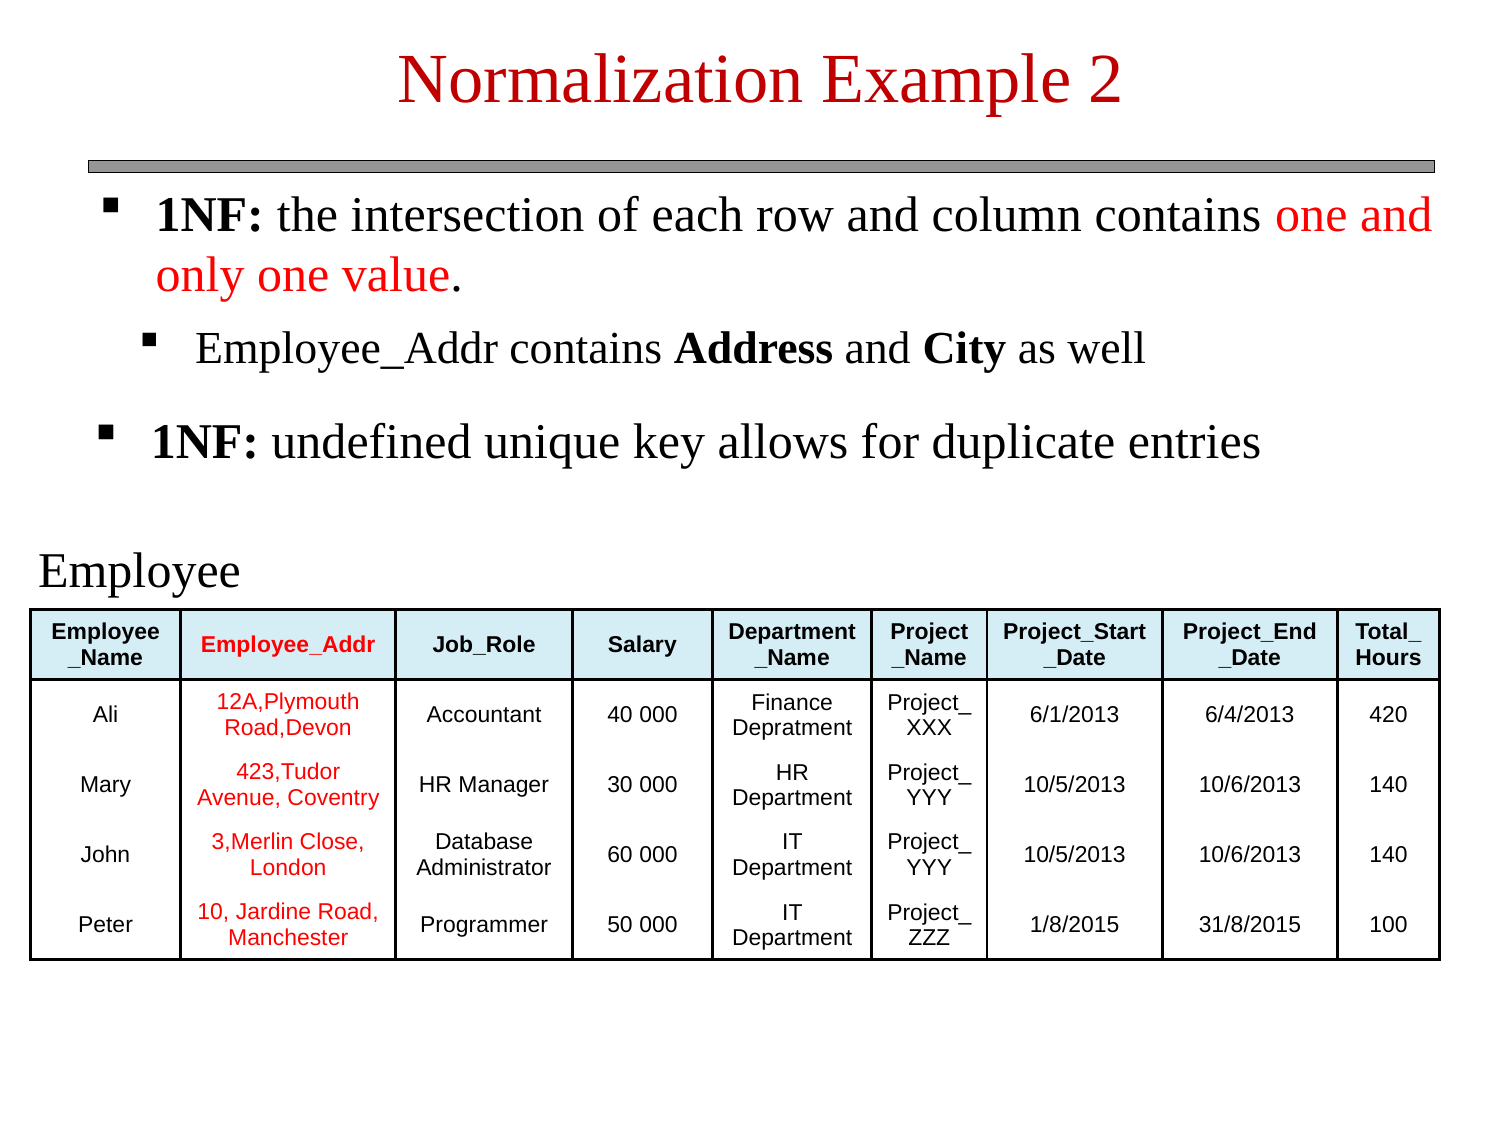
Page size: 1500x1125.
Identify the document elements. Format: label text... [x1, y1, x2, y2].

table_cell 6/4/2013 [1164, 681, 1336, 750]
table_header Department_Name [714, 611, 870, 678]
table_cell 10/5/2013 [988, 750, 1161, 820]
table_cell 10, Jardine Road, Manchester [182, 890, 394, 958]
table_cell 140 [1339, 750, 1438, 820]
table_cell Project_YYY [873, 820, 986, 890]
text_box 1NF: undefined unique key allows for duplicate entries [86, 401, 1435, 477]
table_cell IT Department [714, 890, 870, 958]
table_cell IT Department [714, 820, 870, 890]
table_cell 30 000 [574, 750, 711, 820]
table_header Project_Start_Date [988, 611, 1161, 678]
text_box [88, 160, 1435, 173]
table_cell 420 [1339, 681, 1438, 750]
table_cell 1/8/2015 [988, 890, 1161, 958]
table_cell 31/8/2015 [1164, 890, 1336, 958]
table_cell 423,Tudor Avenue, Coventry [182, 750, 394, 820]
table_cell Project_ZZZ [873, 890, 986, 958]
table_cell 10/6/2013 [1164, 750, 1336, 820]
text_box Employee [30, 530, 269, 605]
table_header Total_Hours [1339, 611, 1438, 678]
table_cell Mary [32, 750, 179, 820]
table_cell HR Manager [397, 750, 571, 820]
table_cell Project_YYY [873, 750, 986, 820]
table_cell 10/5/2013 [988, 820, 1161, 890]
table_header Employee_Addr [182, 611, 394, 678]
table_cell Peter [32, 890, 179, 958]
table_cell 40 000 [574, 681, 711, 750]
table_cell Project_XXX [873, 681, 986, 750]
text_box Normalization Example 2 [124, 0, 1400, 133]
table_cell 6/1/2013 [988, 681, 1161, 750]
table_cell 100 [1339, 890, 1438, 958]
table_cell 50 000 [574, 890, 711, 958]
table_header Job_Role [397, 611, 571, 678]
table_cell 10/6/2013 [1164, 820, 1336, 890]
table_cell 3,Merlin Close, London [182, 820, 394, 890]
table_header Salary [574, 611, 711, 678]
table_cell Accountant [397, 681, 571, 750]
table_header Project_Name [873, 611, 986, 678]
table_cell Finance Depratment [714, 681, 870, 750]
table_cell Ali [32, 681, 179, 750]
table_cell Database Administrator [397, 820, 571, 890]
text_box Employee_Addr contains Address and City as well [124, 310, 1422, 381]
text_box 1NF: the intersection of each row and column contains one and only one value. [91, 174, 1440, 309]
table_cell HR Department [714, 750, 870, 820]
table_cell Programmer [397, 890, 571, 958]
table_cell 60 000 [574, 820, 711, 890]
table_header Employee_Name [32, 611, 179, 678]
table_cell John [32, 820, 179, 890]
table_cell 140 [1339, 820, 1438, 890]
table_header Project_End_Date [1164, 611, 1336, 678]
table_cell 12A,Plymouth Road,Devon [182, 681, 394, 750]
